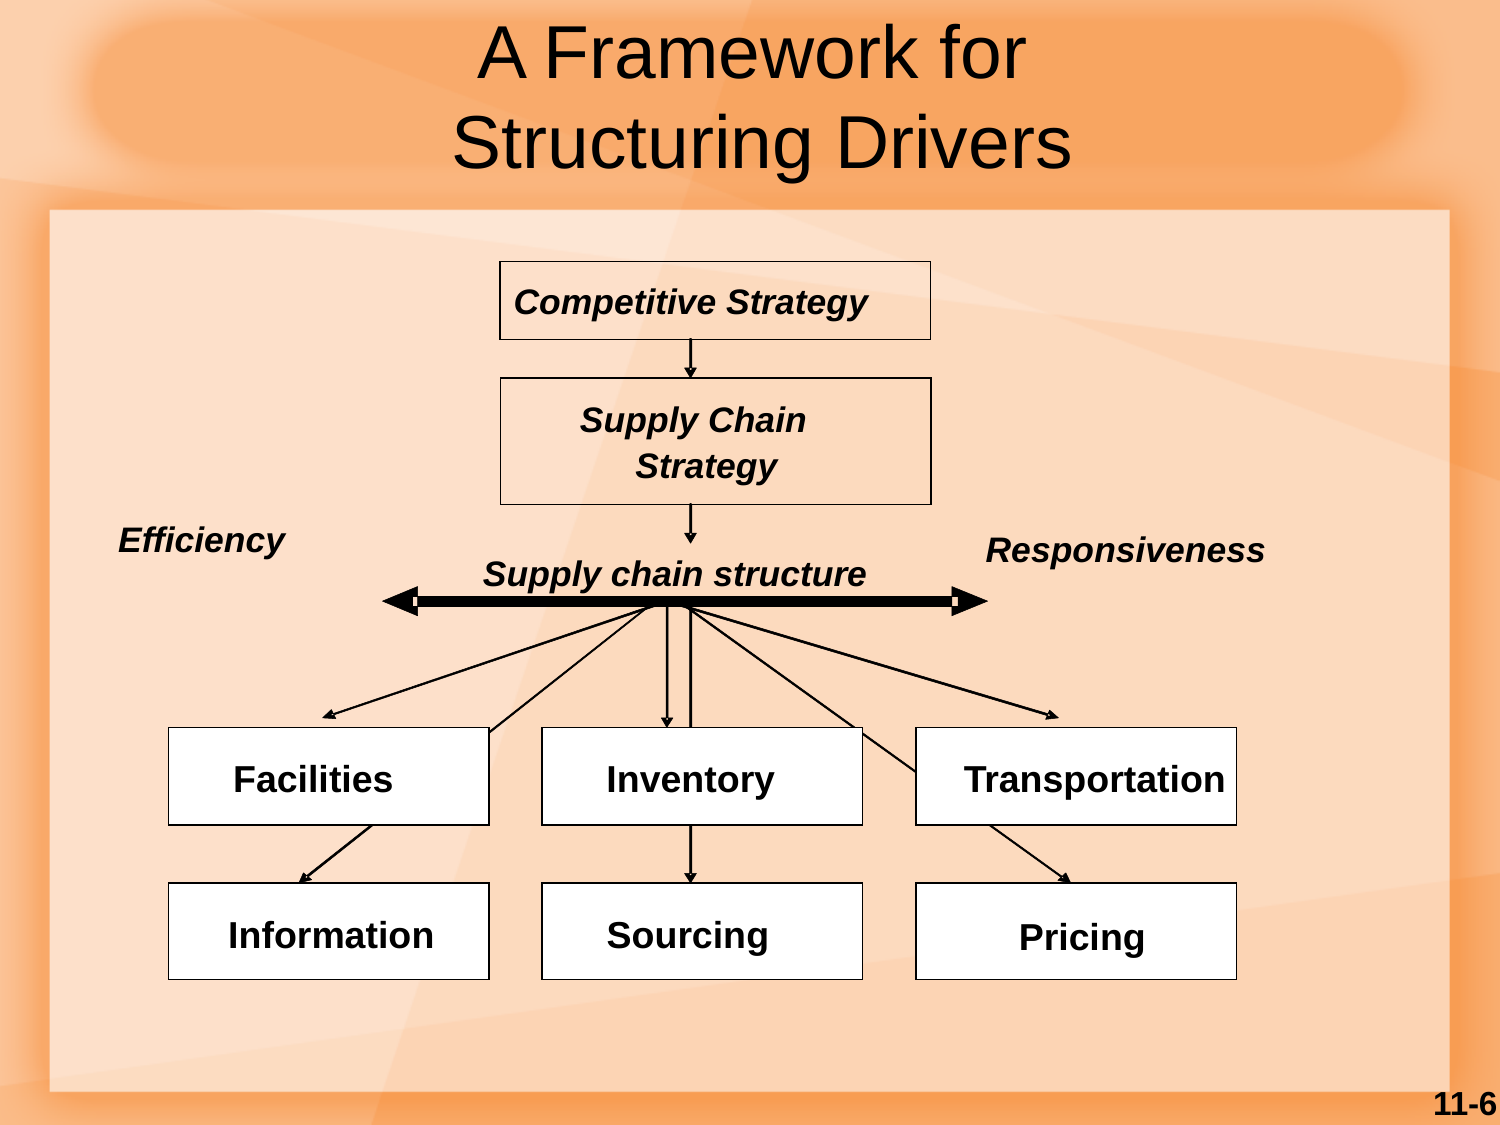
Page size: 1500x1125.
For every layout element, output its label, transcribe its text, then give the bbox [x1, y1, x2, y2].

picture [0, 0, 1500, 1125]
slide_number 11-6 [1162, 1074, 1500, 1125]
title A Framework for Structuring Drivers [124, 0, 1401, 188]
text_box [37, 212, 1463, 1088]
